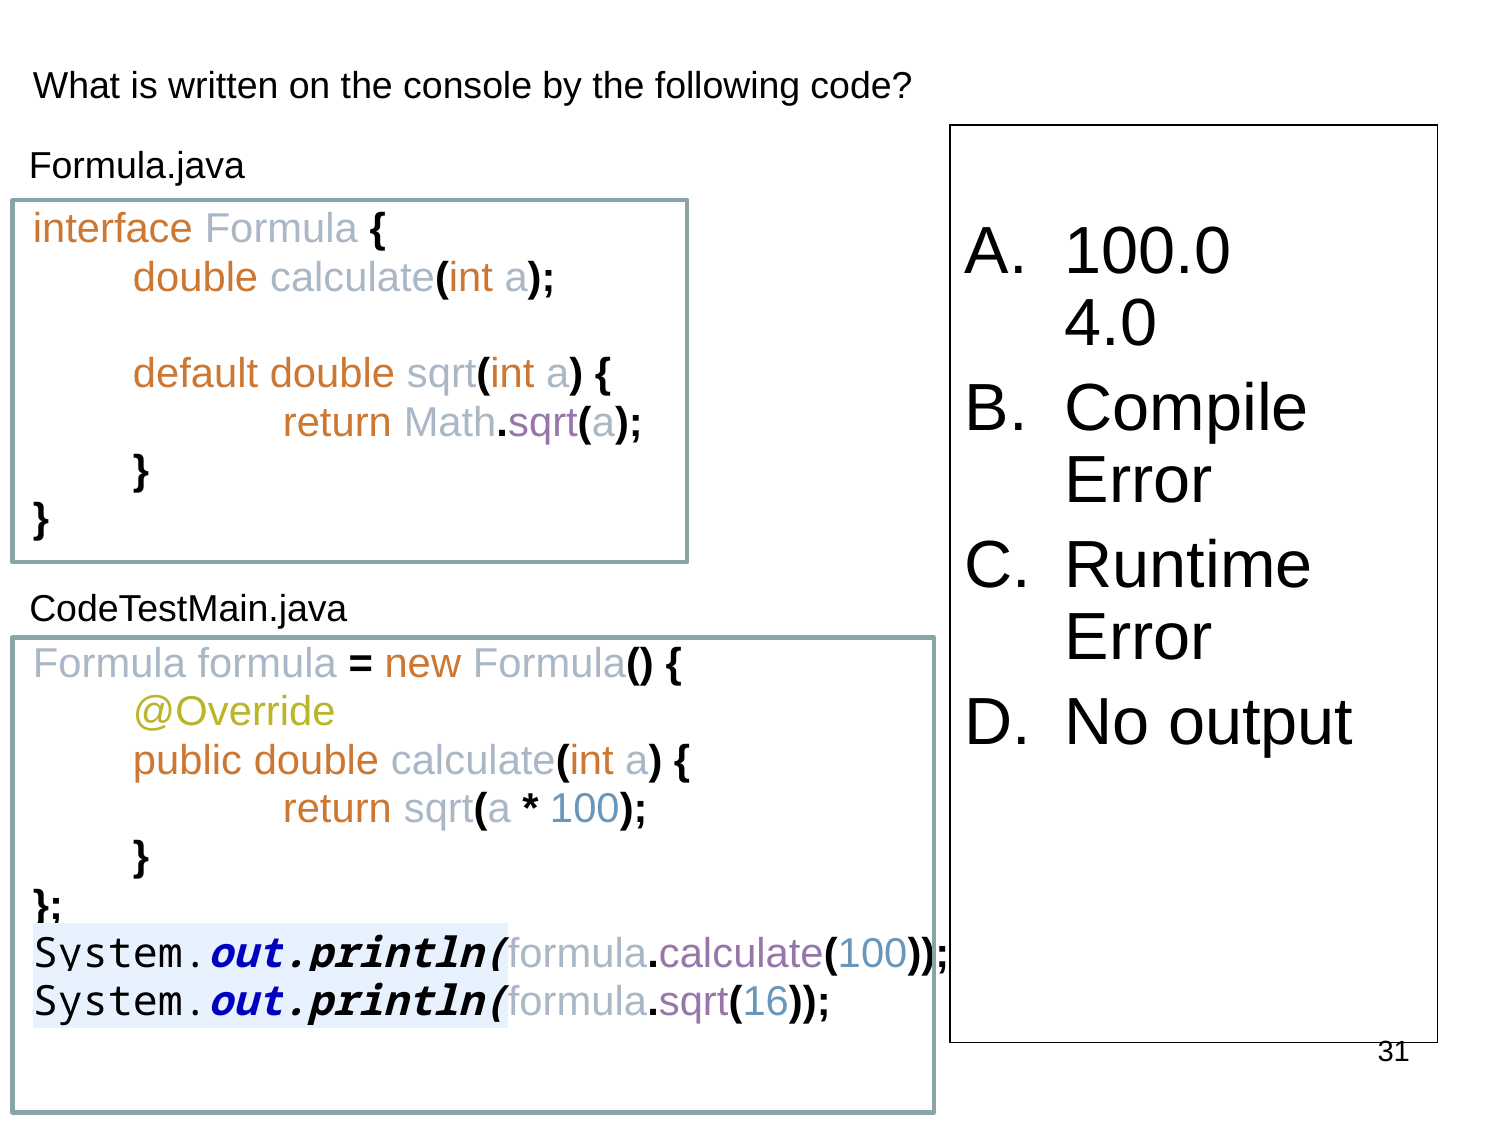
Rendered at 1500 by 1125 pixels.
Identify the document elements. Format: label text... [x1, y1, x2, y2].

text_box CodeTestMain.java [14, 576, 363, 637]
text_box Formula.java [13, 133, 260, 194]
list What is written on the console by the following code? interface Formula { double calculate(int a); default double sqrt(int a) { return Math.sqrt(a); } } Formula formula = new Formula() { @Override public double calculate(int a) { return sqrt(a * 100); } }; System.out.println(formula.calculate(100)); System.out.println(formula.sqrt(16)); [18, 62, 1368, 1113]
text_box [10, 635, 936, 1115]
text_box [10, 198, 689, 564]
slide_number 31 [1368, 1043, 1426, 1104]
text_box 100.0 4.0 Compile Error Runtime Error No output [950, 125, 1438, 1043]
